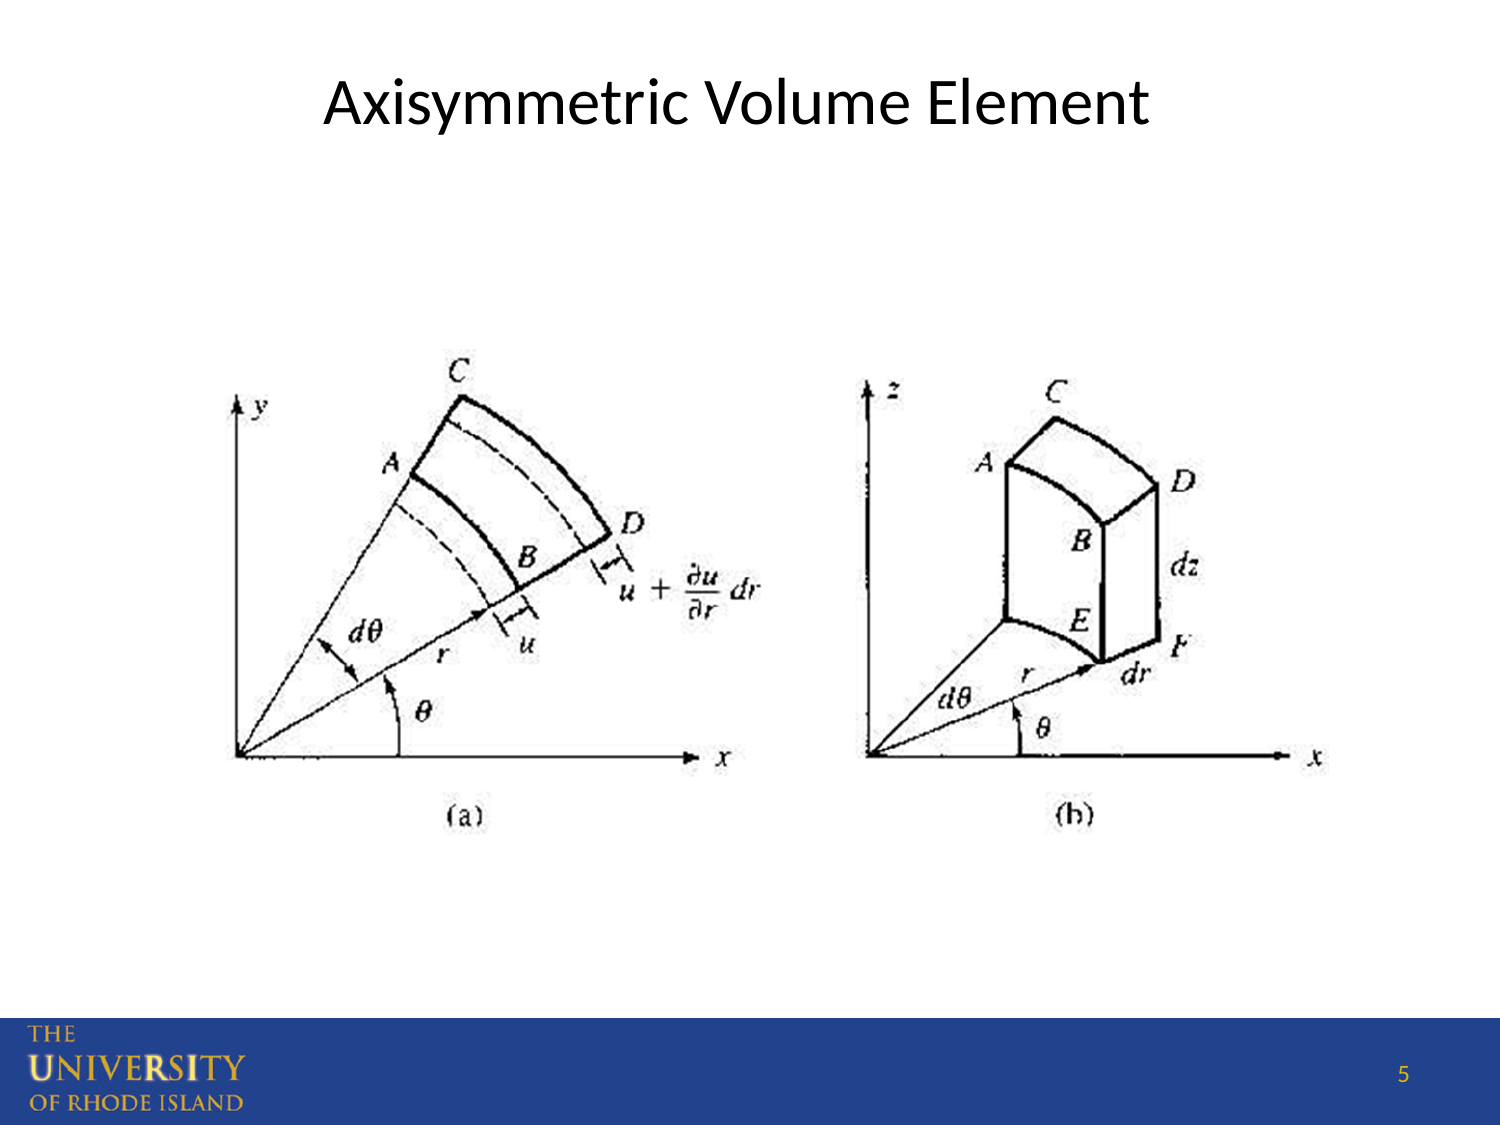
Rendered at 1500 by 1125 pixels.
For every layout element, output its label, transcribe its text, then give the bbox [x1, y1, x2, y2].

title Axisymmetric Volume Element [62, 50, 1413, 238]
picture [0, 1018, 1500, 1125]
picture [224, 349, 1329, 835]
